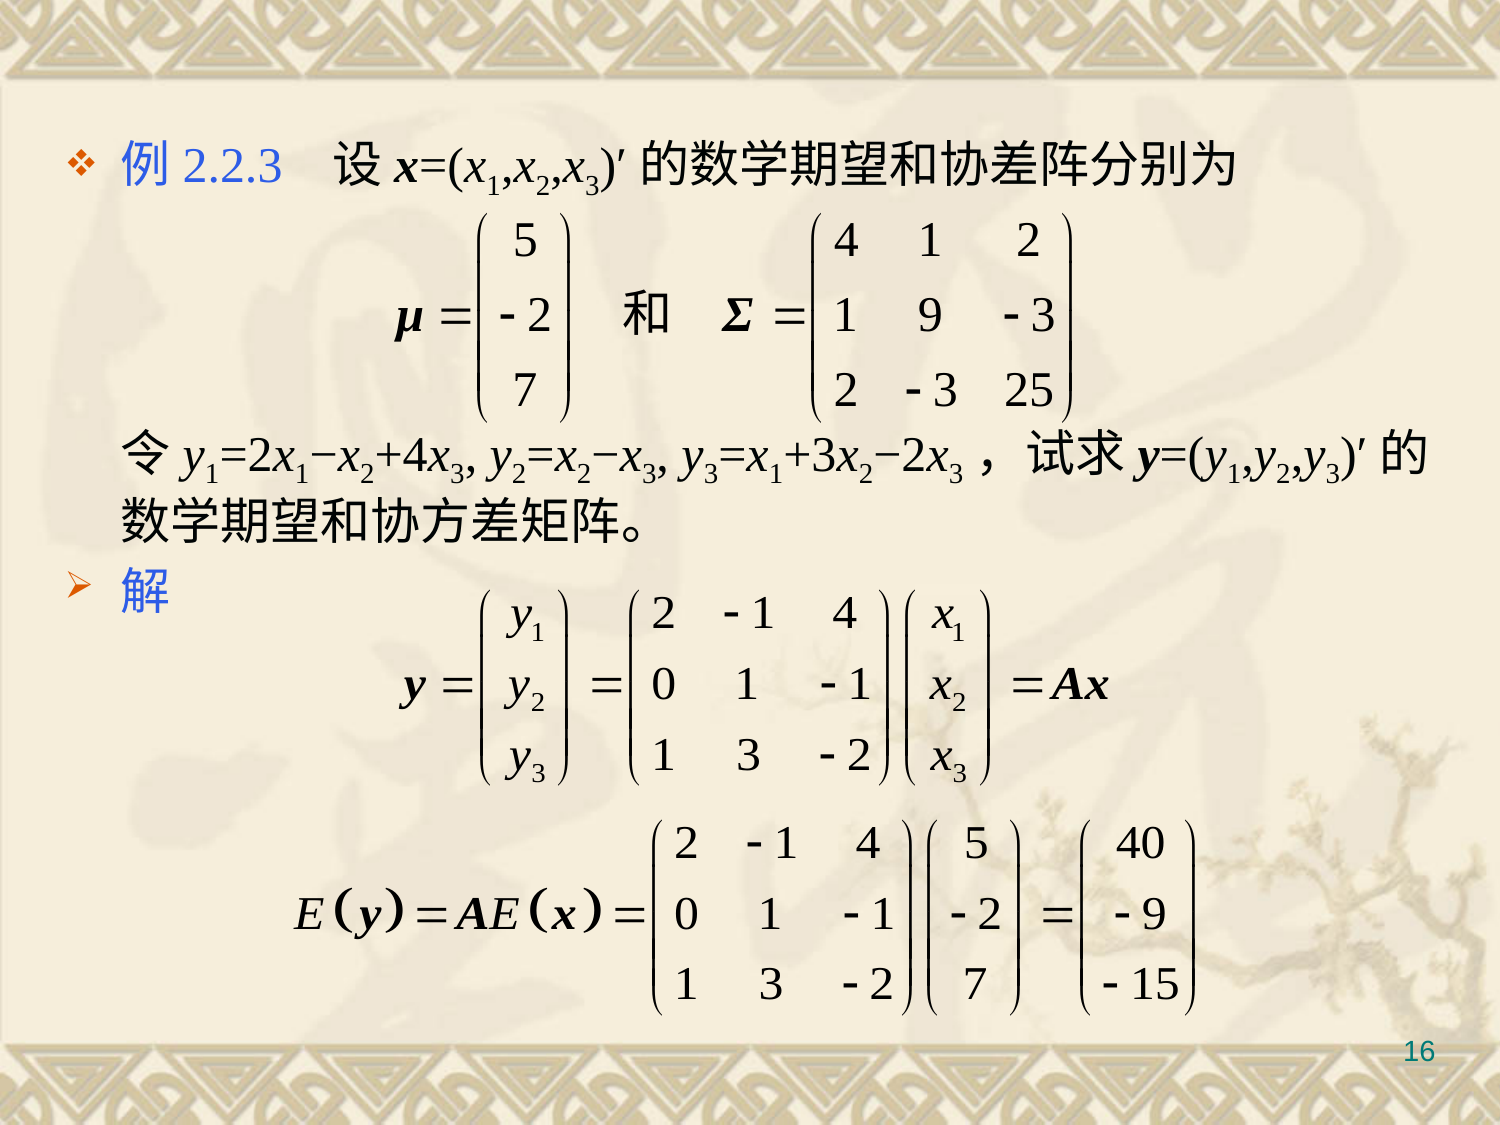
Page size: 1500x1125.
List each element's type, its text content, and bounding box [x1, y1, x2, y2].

picture [0, 0, 1500, 1125]
list 例2.2.3 设x=(x1,x2,x3)′的数学期望和协差阵分别为 令y1=2x1−x2+4x3, y2=x2−x3, y3=x1+3x2−2x3，试求y=(y1,y2,y3)′的数学期望和协方差矩阵。 解 [49, 125, 1451, 1001]
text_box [388, 207, 1081, 430]
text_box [289, 583, 1223, 1024]
slide_number 16 [1074, 1024, 1451, 1103]
